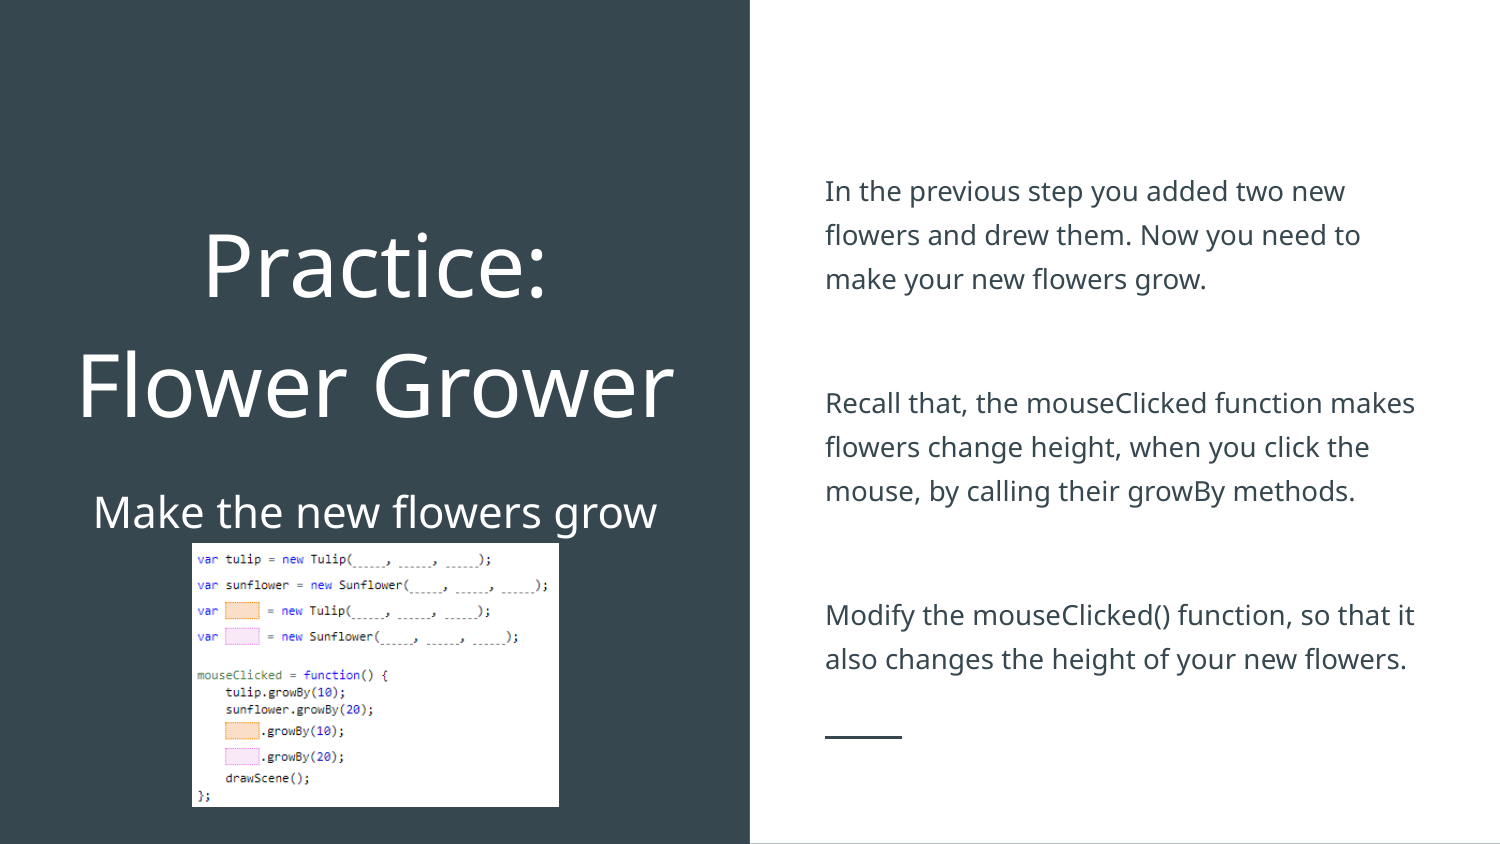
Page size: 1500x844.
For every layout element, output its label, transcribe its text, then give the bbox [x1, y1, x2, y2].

picture [192, 543, 559, 808]
subtitle Make the new flowers grow [43, 466, 708, 688]
title Practice: Flower Grower [43, 177, 708, 458]
list In the previous step you added two new flowers and drew them. Now you need to make your new flowers grow. Recall that, the mouseClicked function makes flowers change height, when you click the mouse, by calling their growBy methods. Modify the mouseClicked() function, so that it also changes the height of your new flowers. [810, 118, 1440, 725]
